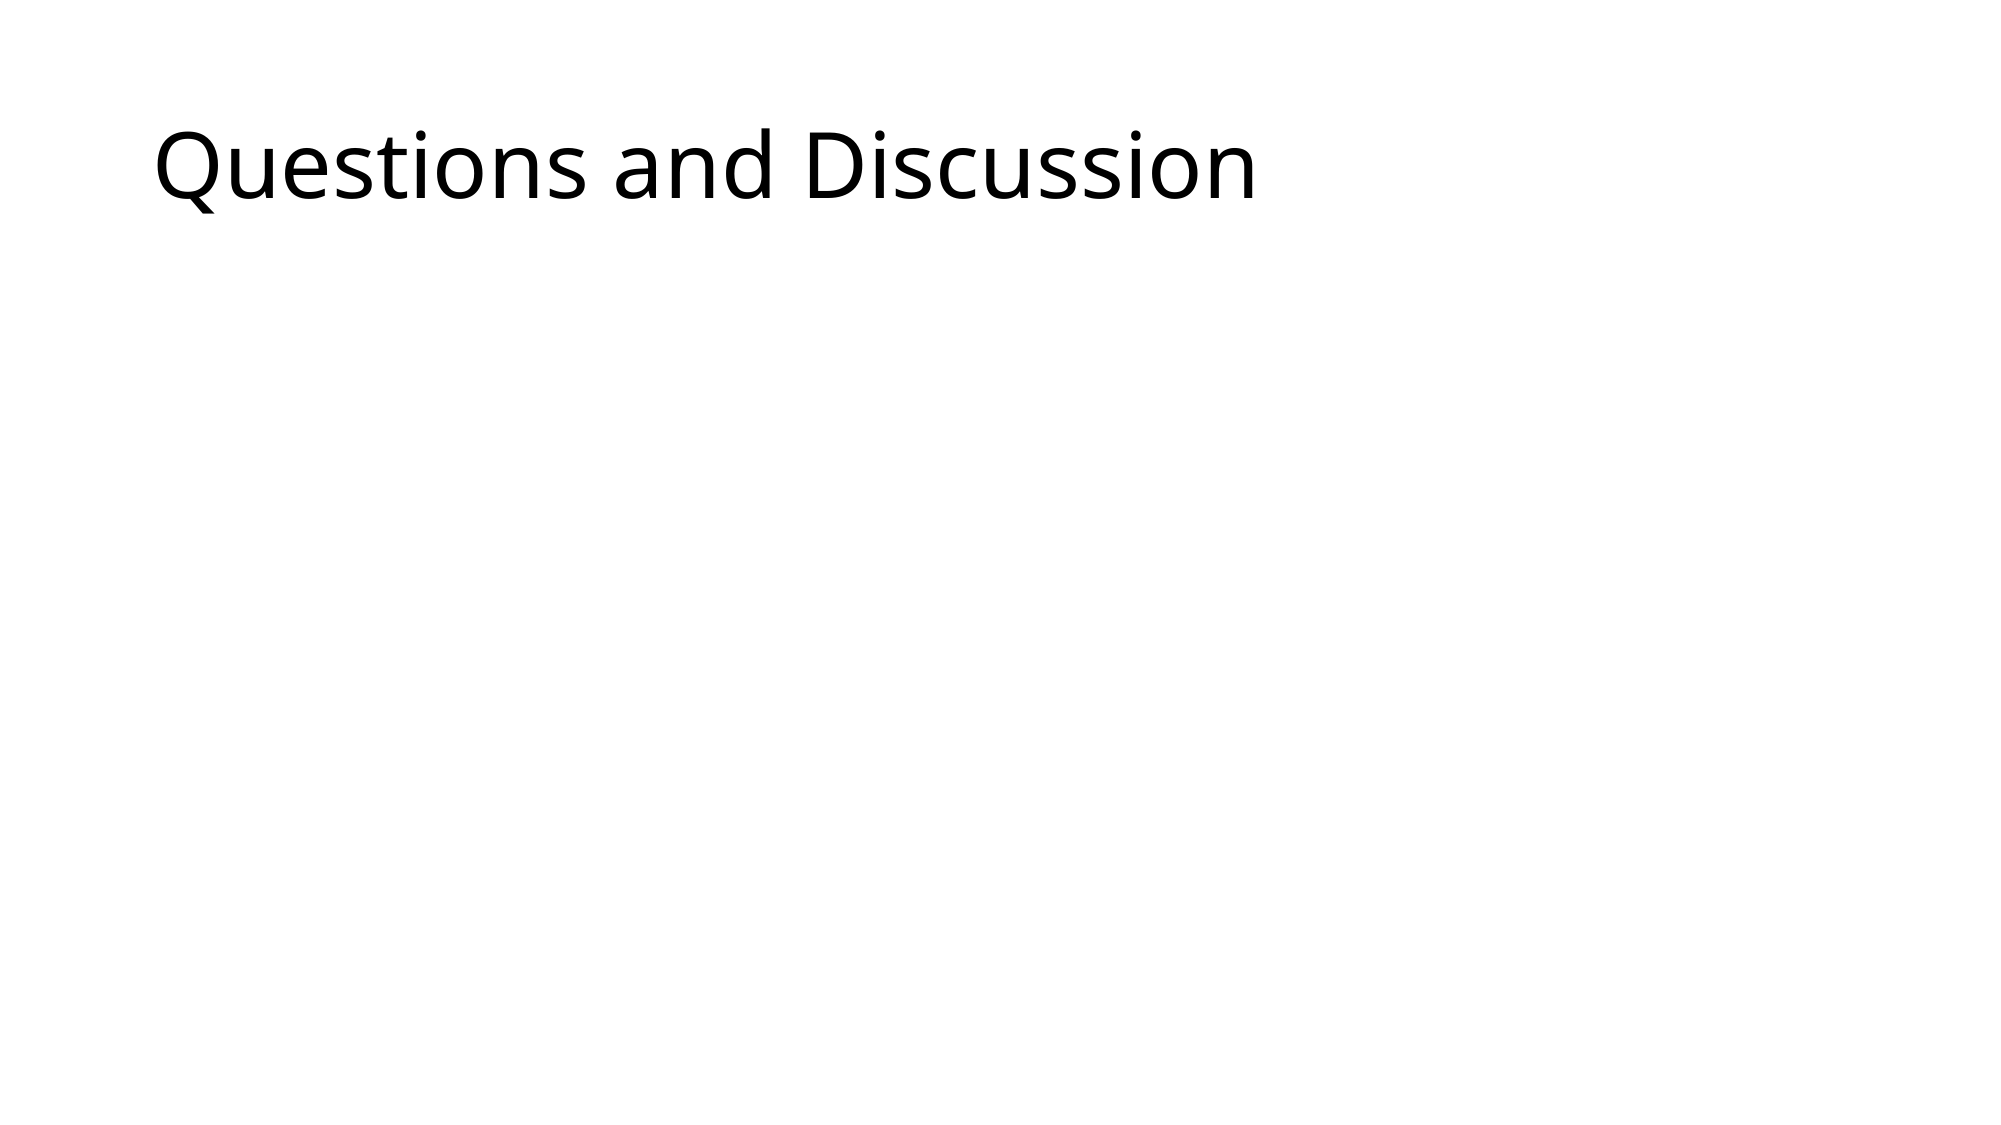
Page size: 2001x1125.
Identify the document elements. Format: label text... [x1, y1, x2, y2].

title Questions and Discussion [137, 59, 1863, 278]
